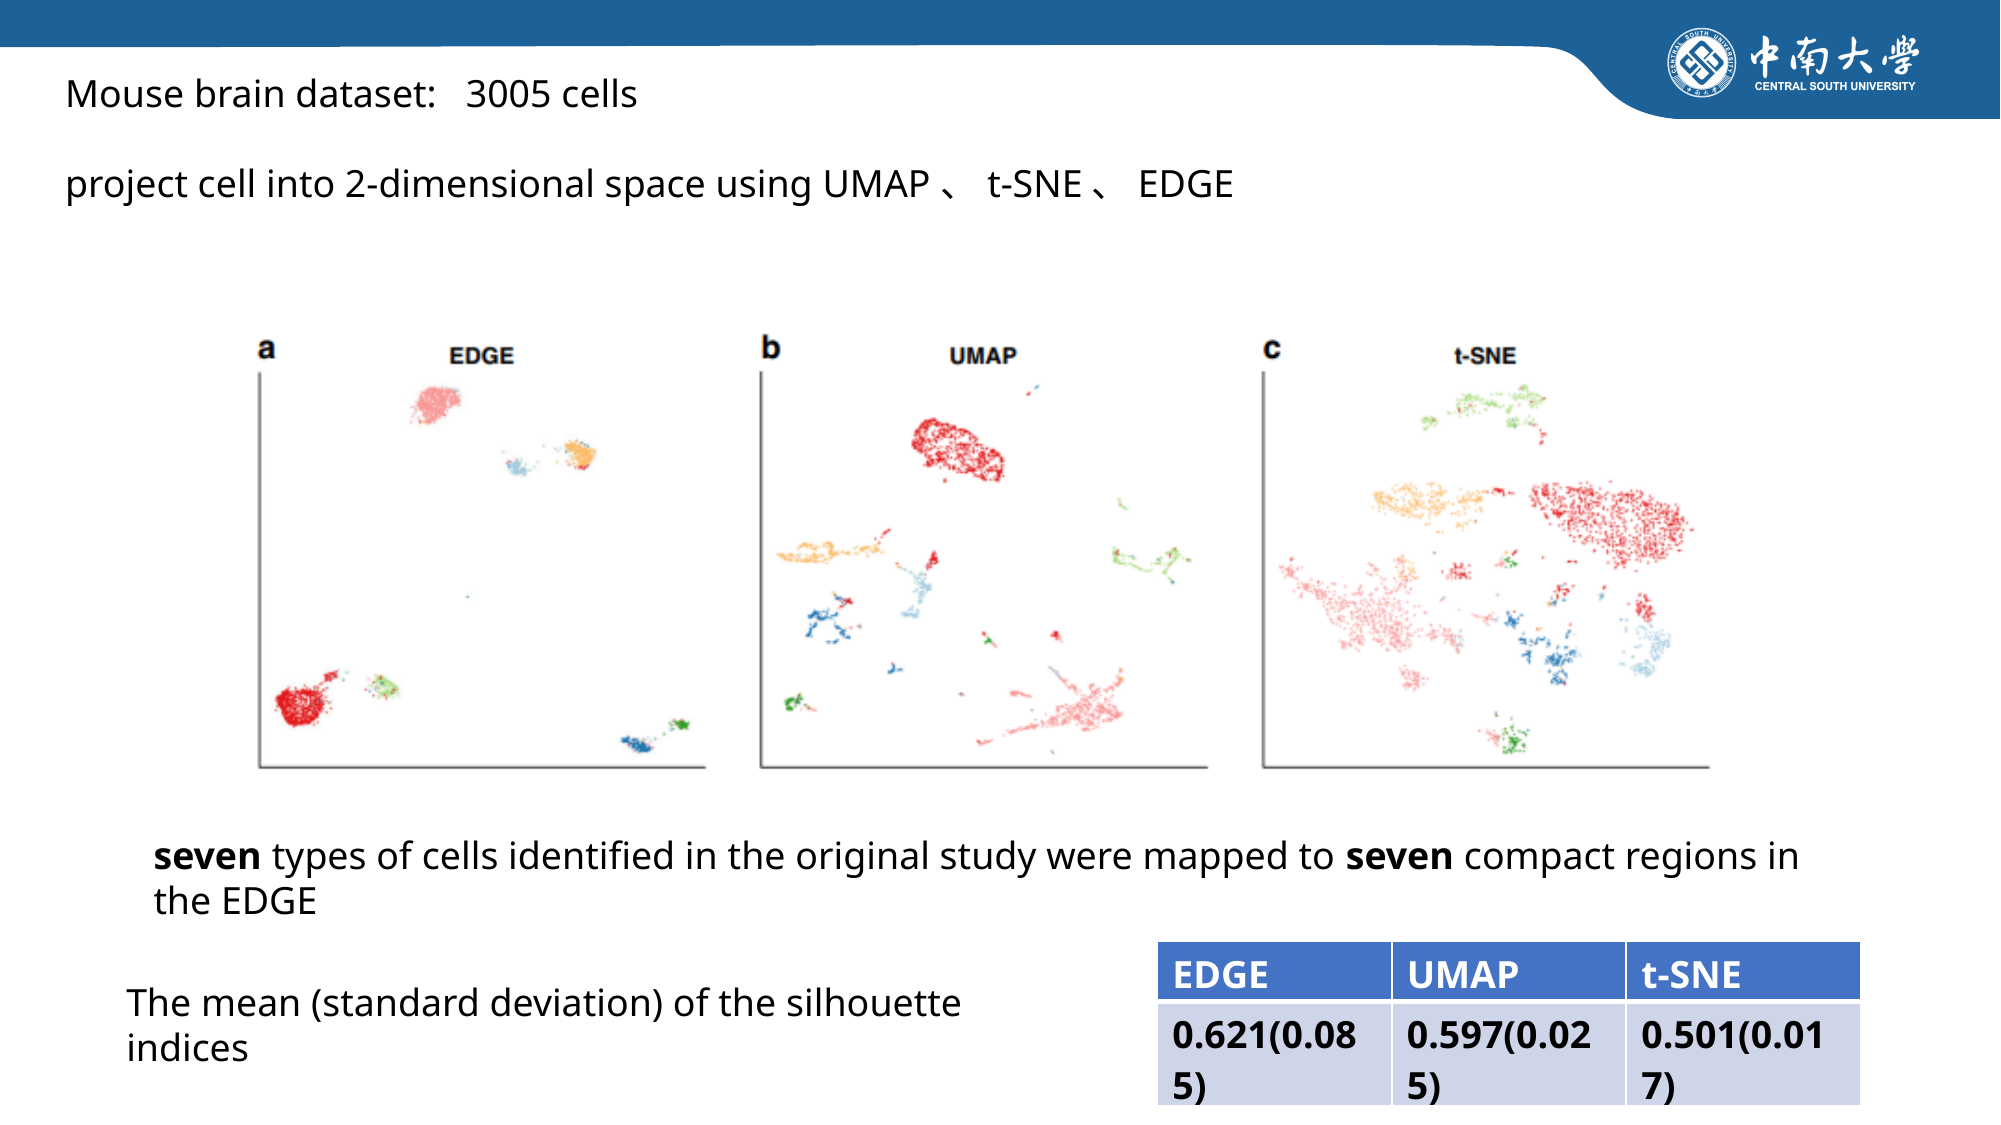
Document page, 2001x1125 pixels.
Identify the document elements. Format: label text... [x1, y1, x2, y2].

table_cell 0.621(0.085) [1158, 1004, 1391, 1105]
text_box [0, 0, 2000, 119]
text_box The mean (standard deviation) of the silhouette indices [111, 971, 1048, 1077]
table_header t-SNE [1627, 942, 1860, 999]
picture [195, 303, 1781, 797]
table_cell 0.501(0.017) [1627, 1004, 1860, 1105]
table_header EDGE [1158, 942, 1391, 999]
text_box Mouse brain dataset: 3005 cells project cell into 2-dimensional space using UMAP、t-SNE、EDGE [50, 62, 1608, 303]
table_header UMAP [1393, 942, 1625, 999]
table_cell 0.597(0.025) [1393, 1004, 1625, 1105]
picture [1658, 22, 1931, 103]
text_box seven types of cells identified in the original study were mapped to seven compact regions in the EDGE [138, 824, 1861, 930]
